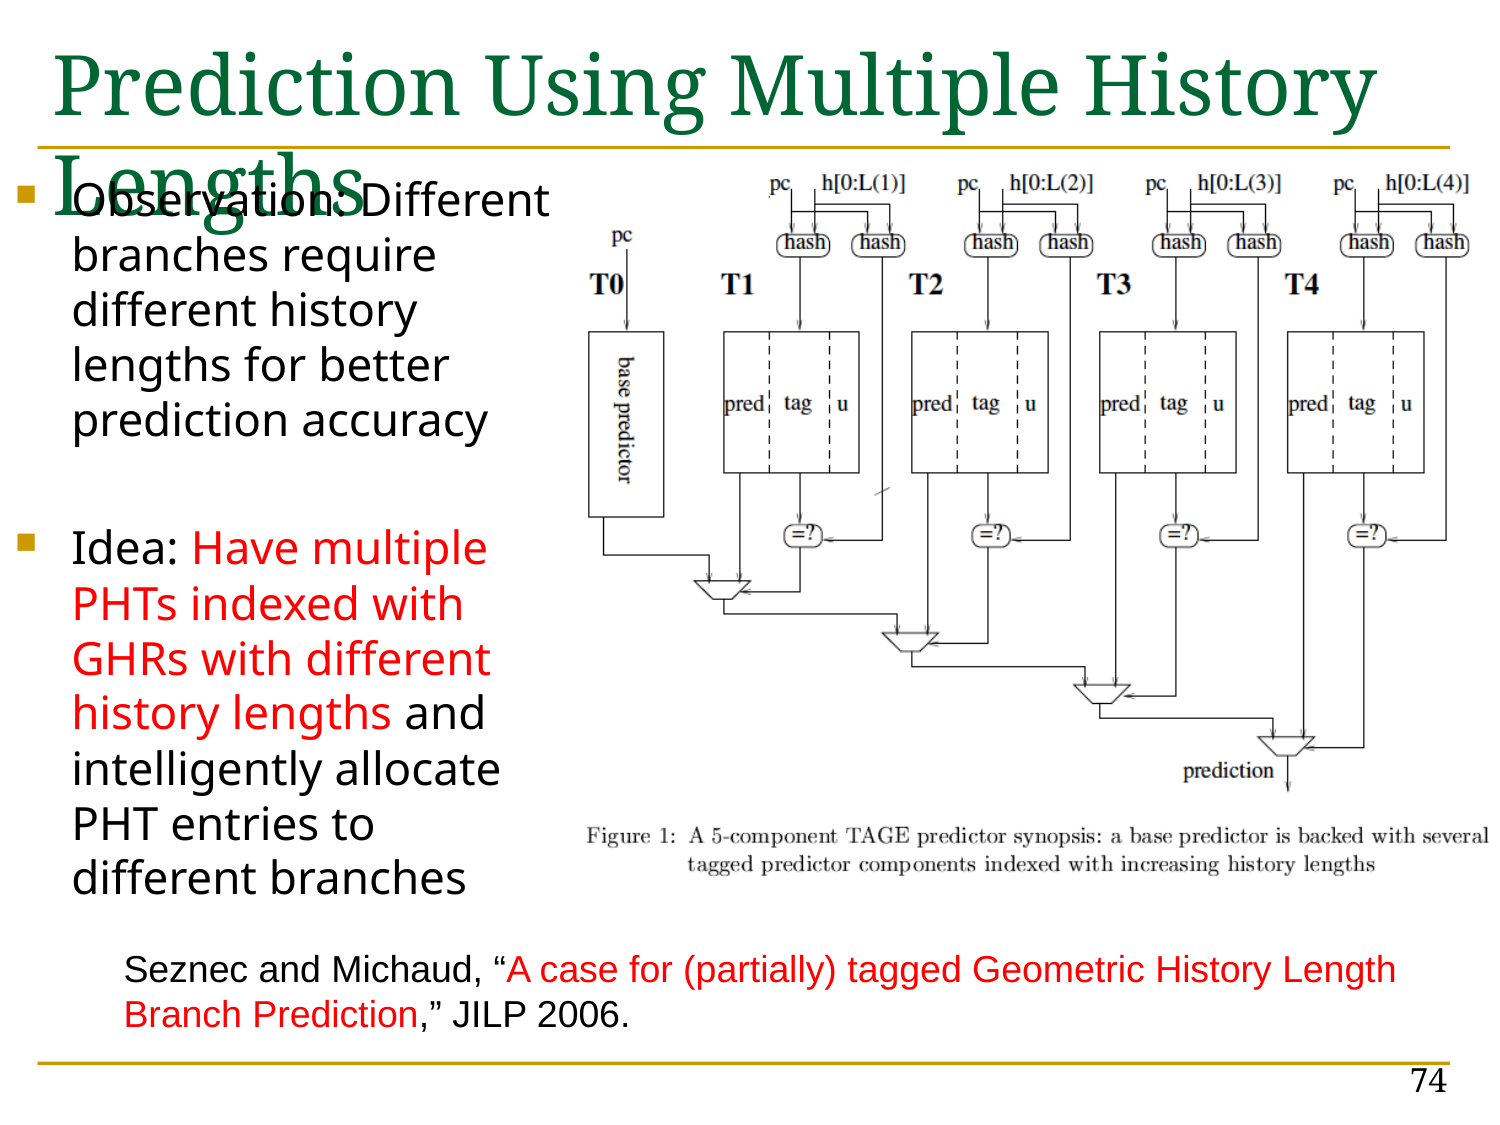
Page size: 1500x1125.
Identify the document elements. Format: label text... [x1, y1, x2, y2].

picture [549, 162, 1500, 888]
list Observation: Different branches require different history lengths for better prediction accuracy Idea: Have multiple PHTs indexed with GHRs with different history lengths and intelligently allocate PHT entries to different branches [0, 163, 575, 1016]
slide_number 74 [1111, 1036, 1462, 1112]
text_box Seznec and Michaud, “A case for (partially) tagged Geometric History Length Branch Prediction,” JILP 2006. [108, 937, 1423, 1043]
title Prediction Using Multiple History Lengths [37, 24, 1450, 163]
